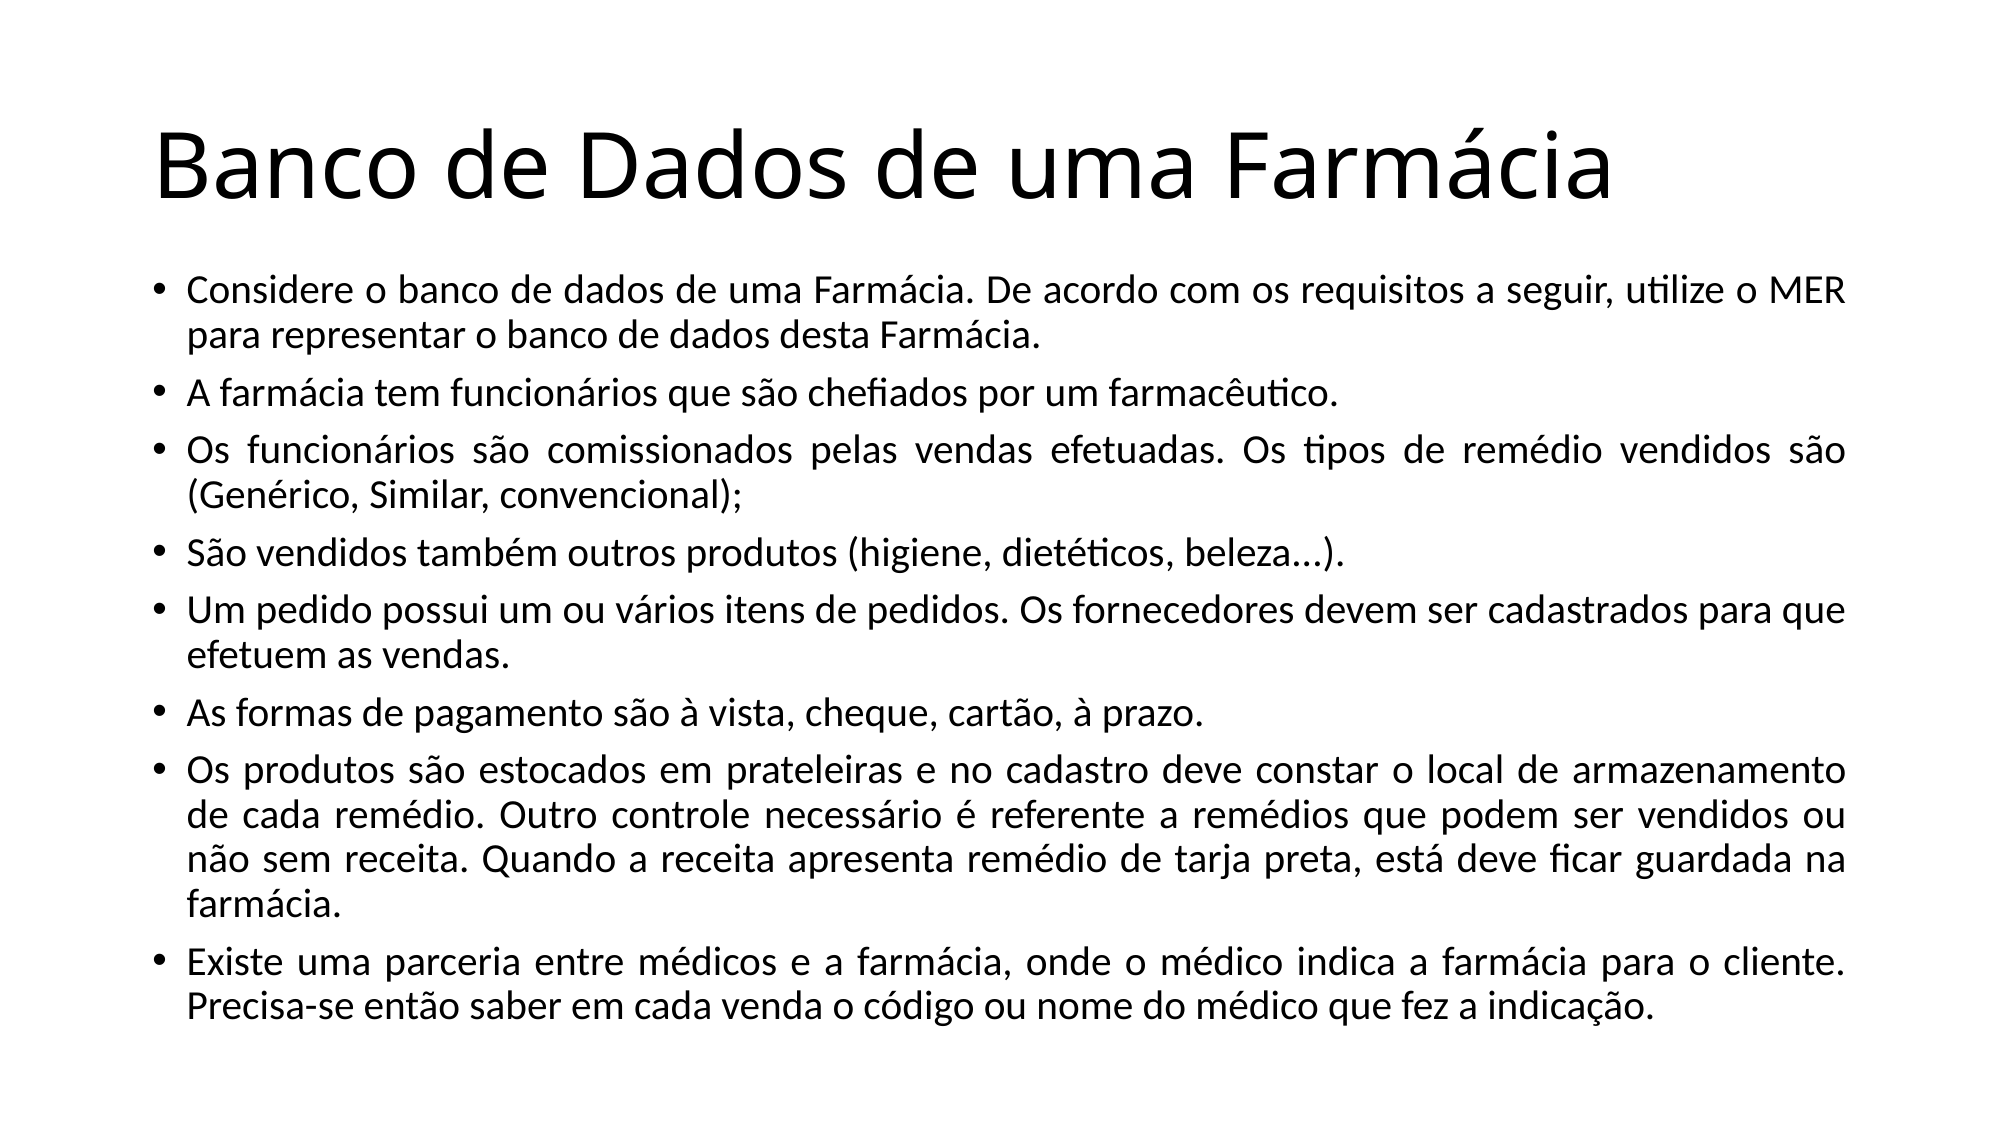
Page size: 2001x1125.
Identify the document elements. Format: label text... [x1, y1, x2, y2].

title Banco de Dados de uma Farmácia [137, 59, 1863, 260]
list Considere o banco de dados de uma Farmácia. De acordo com os requisitos a seguir, utilize o MER para representar o banco de dados desta Farmácia. A farmácia tem funcionários que são chefiados por um farmacêutico. Os funcionários são comissionados pelas vendas efetuadas. Os tipos de remédio vendidos são (Genérico, Similar, convencional); São vendidos também outros produtos (higiene, dietéticos, beleza...). Um pedido possui um ou vários itens de pedidos. Os fornecedores devem ser cadastrados para que efetuem as vendas. As formas de pagamento são à vista, cheque, cartão, à prazo. Os produtos são estocados em prateleiras e no cadastro deve constar o local de armazenamento de cada remédio. Outro controle necessário é referente a remédios que podem ser vendidos ou não sem receita. Quando a receita apresenta remédio de tarja preta, está deve ficar guardada na farmácia. Existe uma parceria entre médicos e a farmácia, onde o médico indica a farmácia para o cliente. Precisa-se então saber em cada venda o código ou nome do médico que fez a indicação. [137, 260, 1863, 1048]
